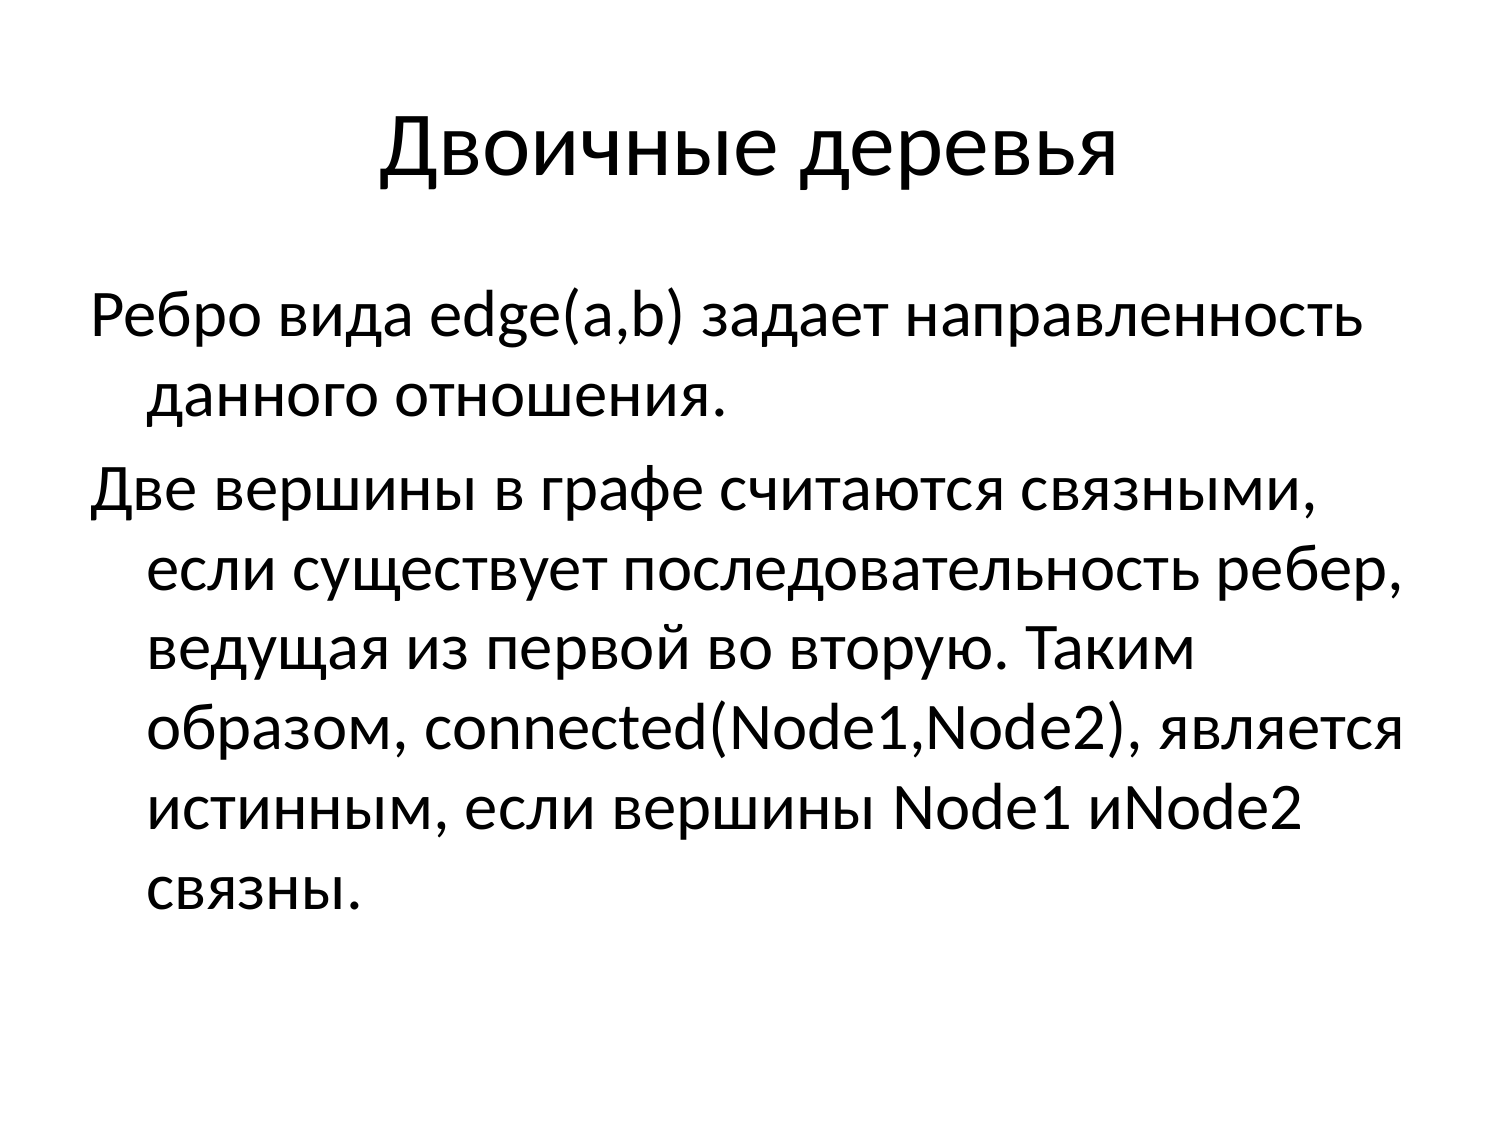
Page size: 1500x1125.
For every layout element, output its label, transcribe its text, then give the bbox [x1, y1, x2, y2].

list Ребро вида edge(a,b) задает направленность данного отношения. Две вершины в графе считаются связными, если существует последовательность ребер, ведущая из первой во вторую. Таким образом, connected(Node1,Node2), является истинным, если вершины Node1 иNode2 связны. [75, 262, 1425, 1005]
title Двоичные деревья [75, 45, 1425, 233]
